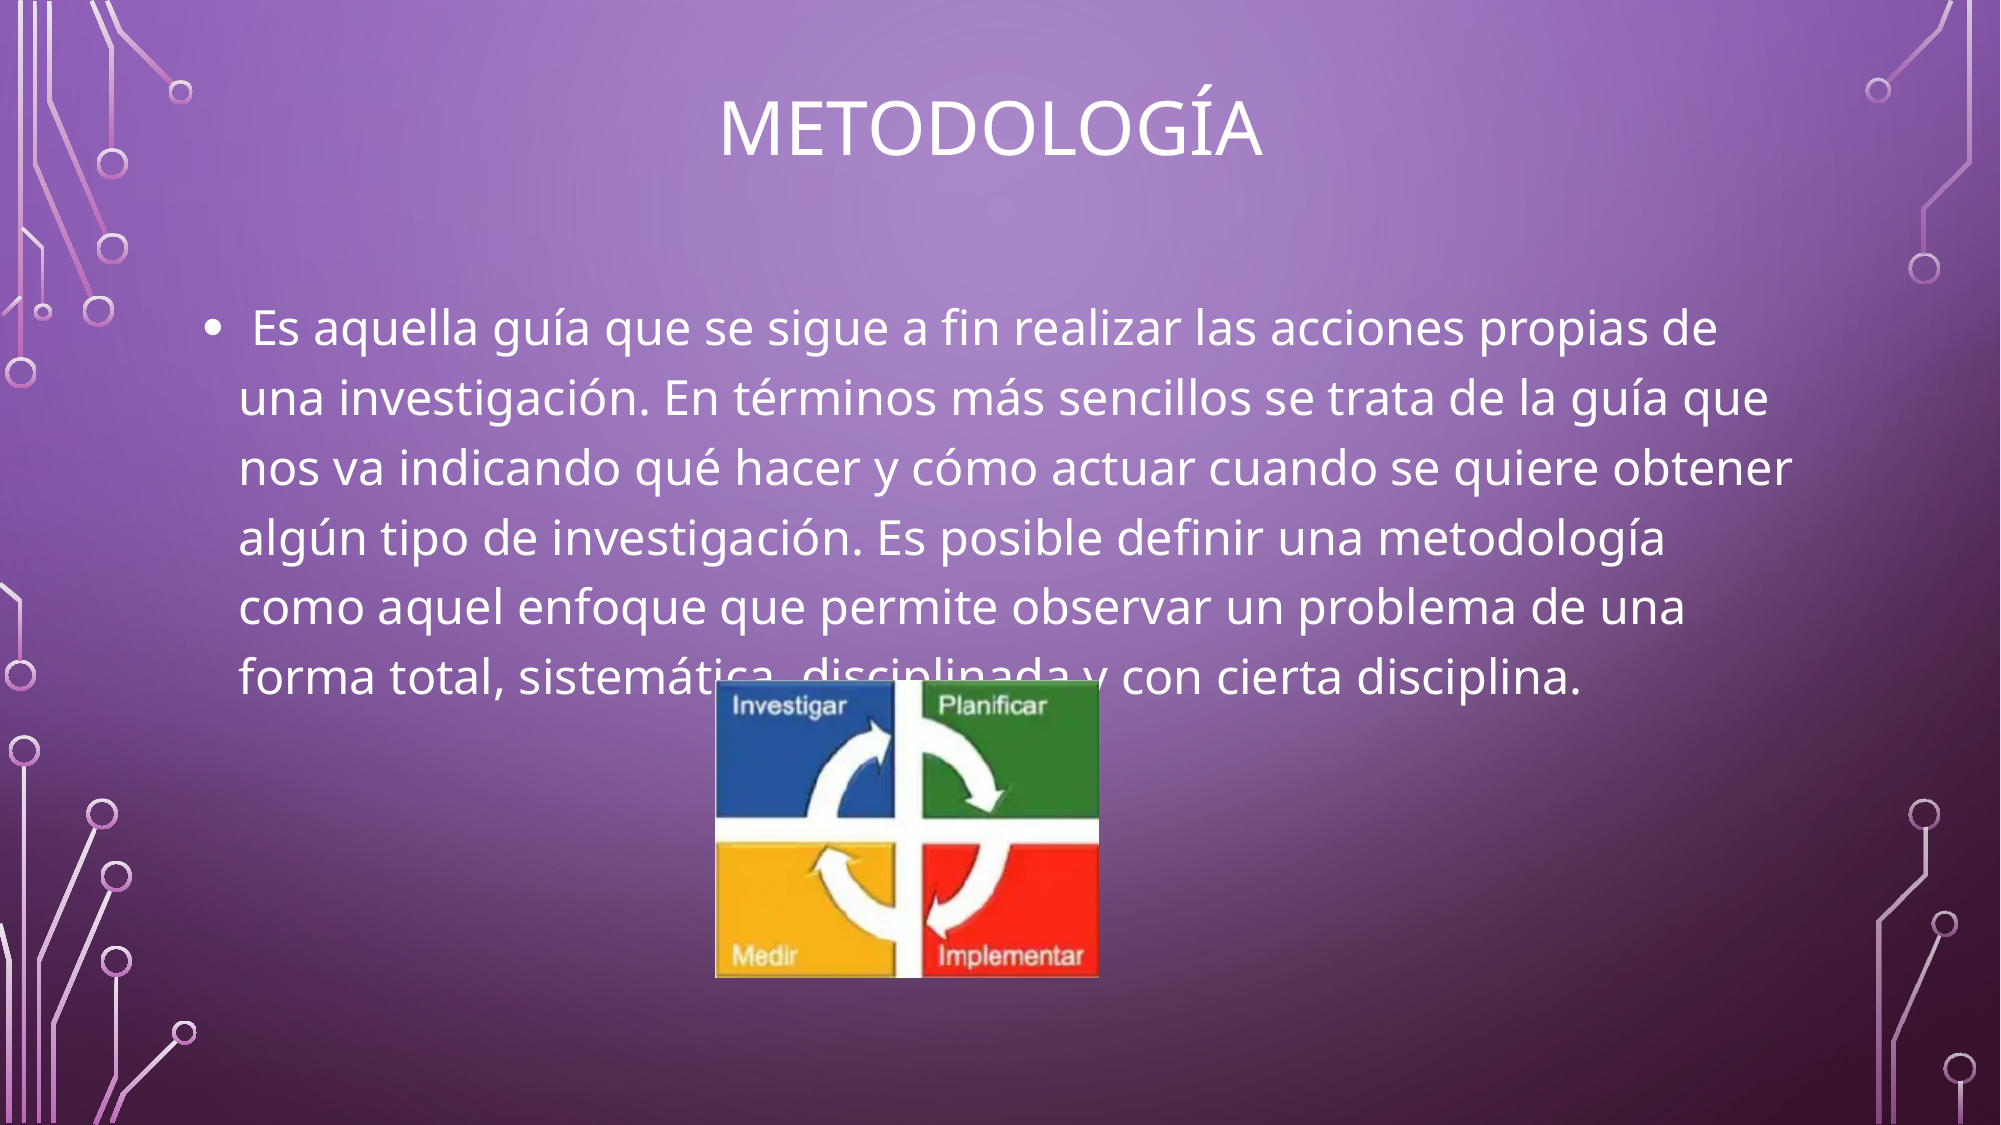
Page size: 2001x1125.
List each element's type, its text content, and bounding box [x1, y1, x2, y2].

title Metodología [187, 54, 1813, 278]
list Es aquella guía que se sigue a fin realizar las acciones propias de una investigación. En términos más sencillos se trata de la guía que nos va indicando qué hacer y cómo actuar cuando se quiere obtener algún tipo de investigación. Es posible definir una metodología como aquel enfoque que permite observar un problema de una forma total, sistemática, disciplinada y con cierta disciplina. [187, 278, 1813, 1038]
picture [715, 679, 1099, 978]
